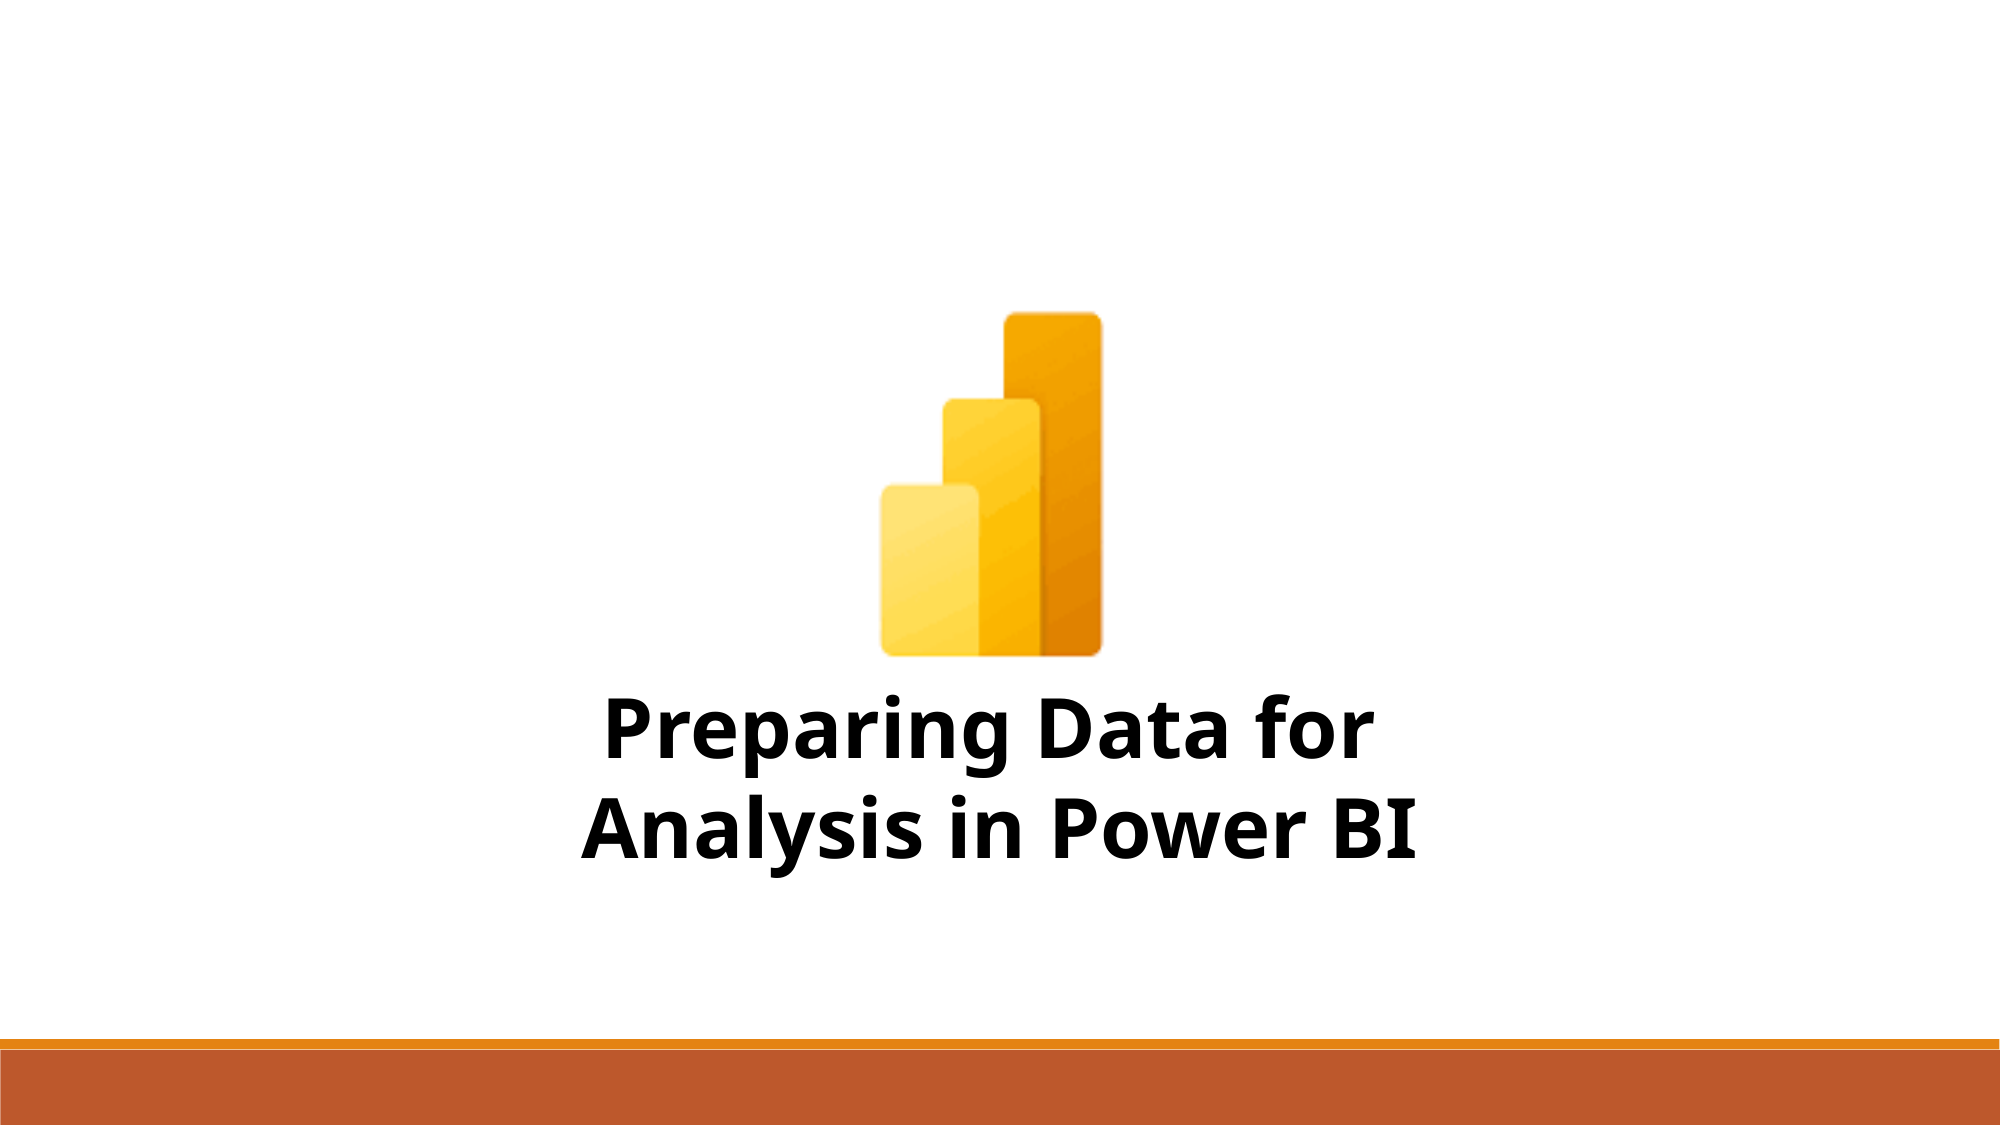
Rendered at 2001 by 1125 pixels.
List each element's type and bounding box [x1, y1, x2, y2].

text_box [0, 167, 2000, 887]
